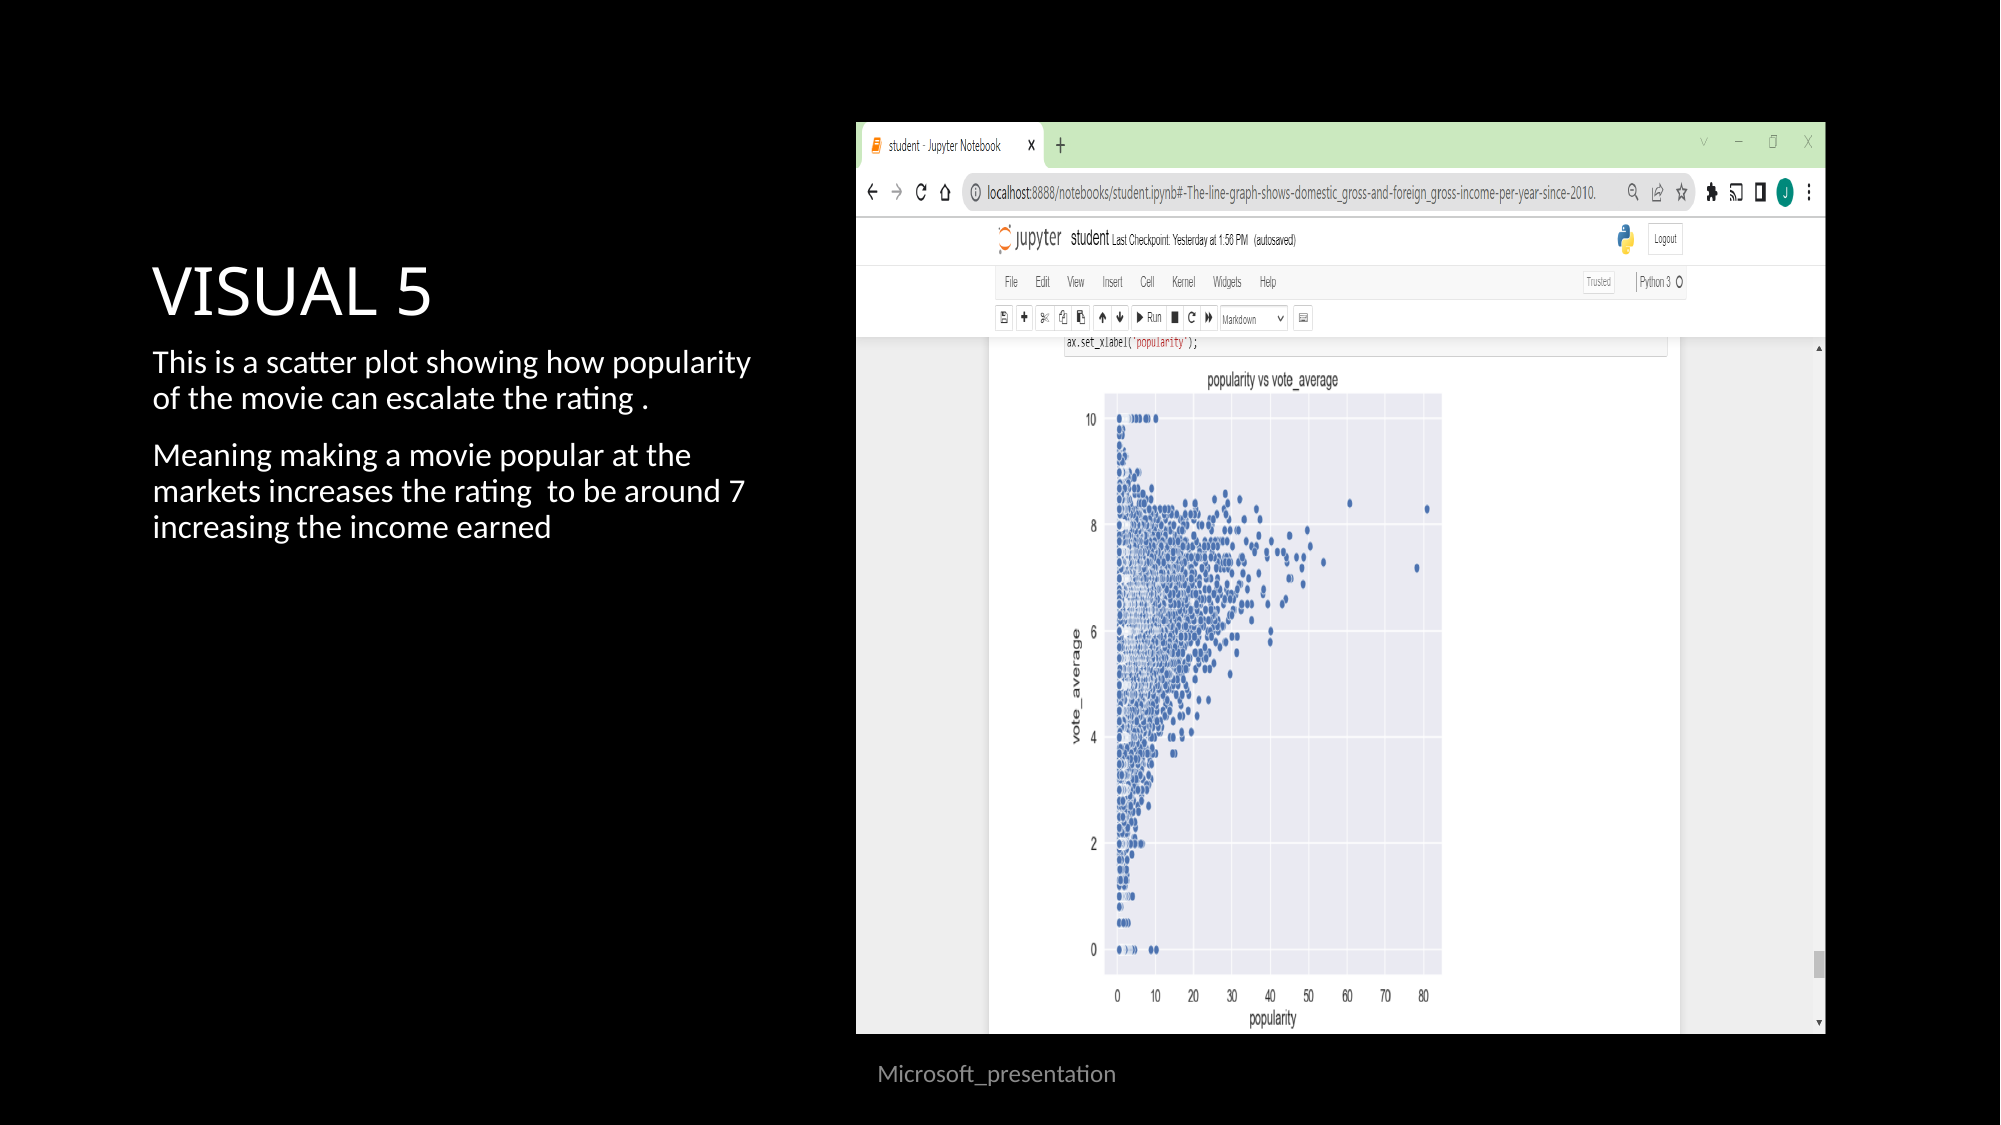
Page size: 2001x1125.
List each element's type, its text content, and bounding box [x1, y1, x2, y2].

list This is a scatter plot showing how popularity of the movie can escalate the rating . Meaning making a movie popular at the markets increases the rating to be around 7 increasing the income earned [137, 337, 783, 963]
footer Microsoft_presentation [662, 1042, 1338, 1103]
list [850, 112, 1831, 1043]
title VISUAL 5 [137, 75, 783, 337]
